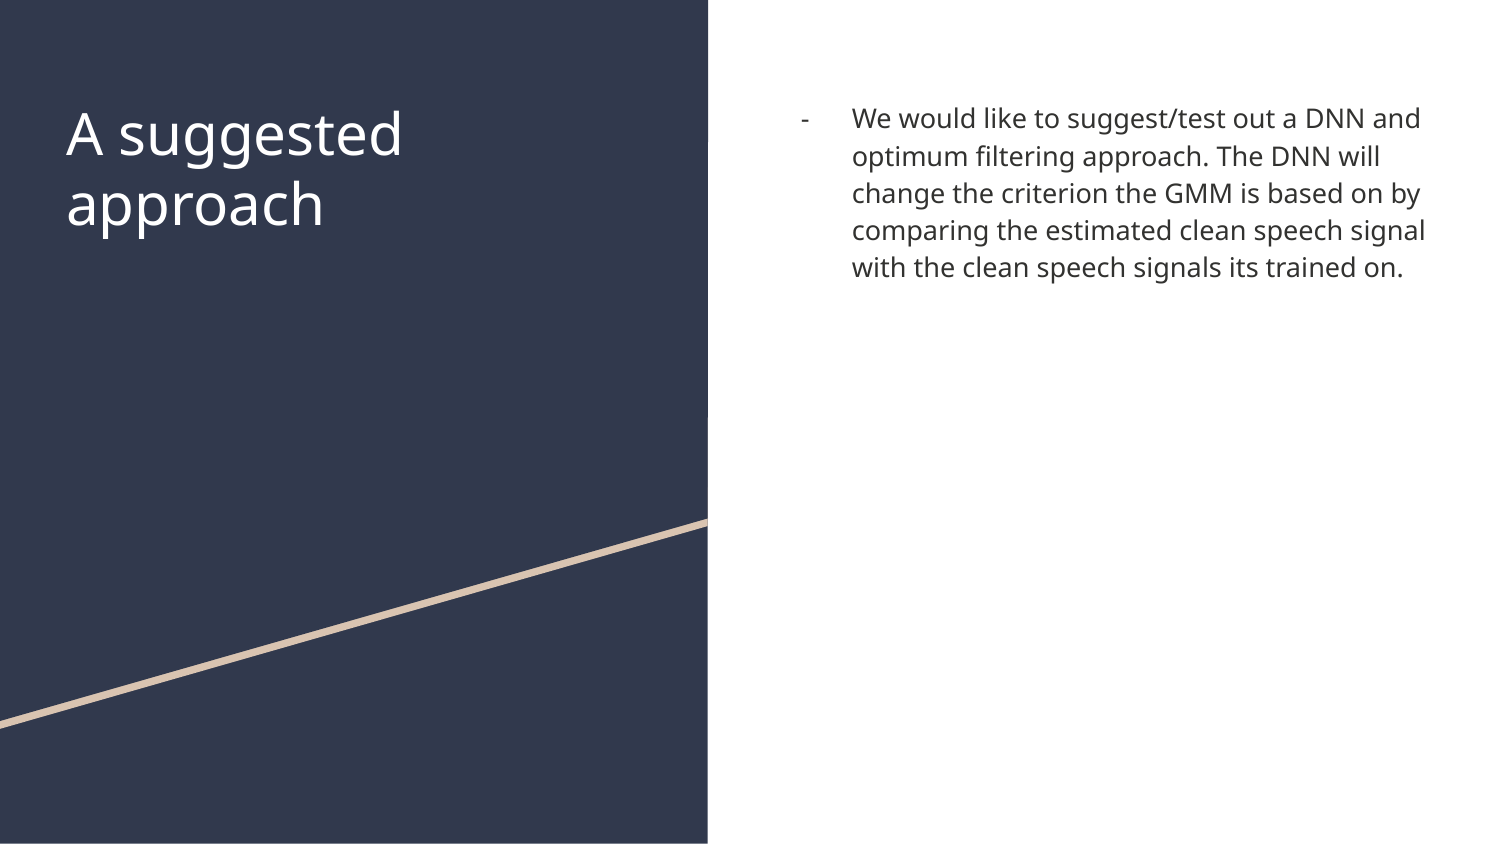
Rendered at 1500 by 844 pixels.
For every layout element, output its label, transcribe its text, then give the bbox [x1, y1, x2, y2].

list We would like to suggest/test out a DNN and optimum filtering approach. The DNN will change the criterion the GMM is based on by comparing the estimated clean speech signal with the clean speech signals its trained on. [761, 82, 1446, 755]
title A suggested approach [51, 82, 660, 494]
